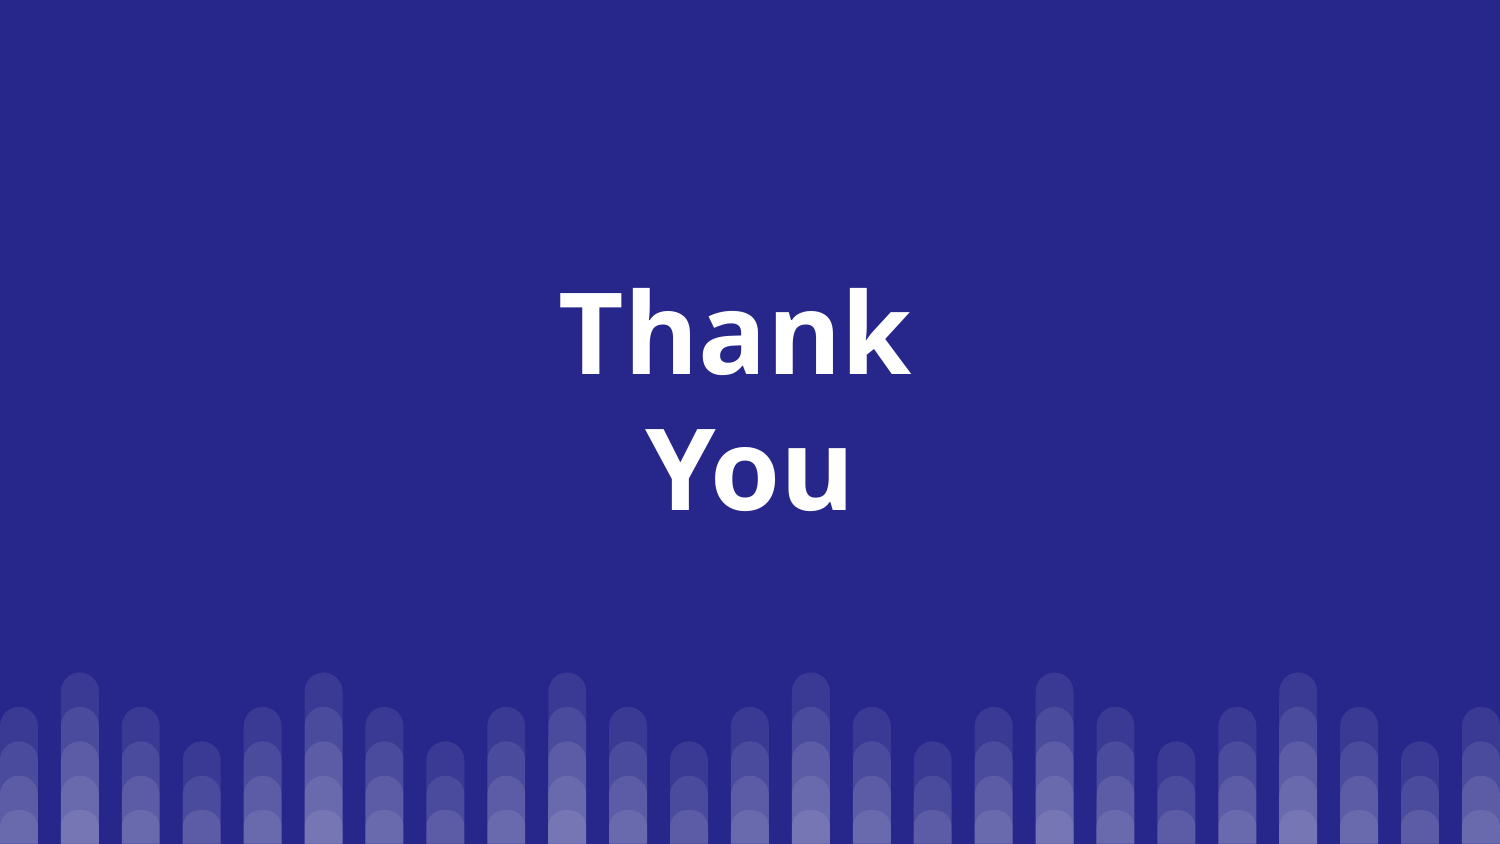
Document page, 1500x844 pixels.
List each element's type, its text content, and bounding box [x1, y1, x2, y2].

title Thank You [227, 244, 1273, 550]
